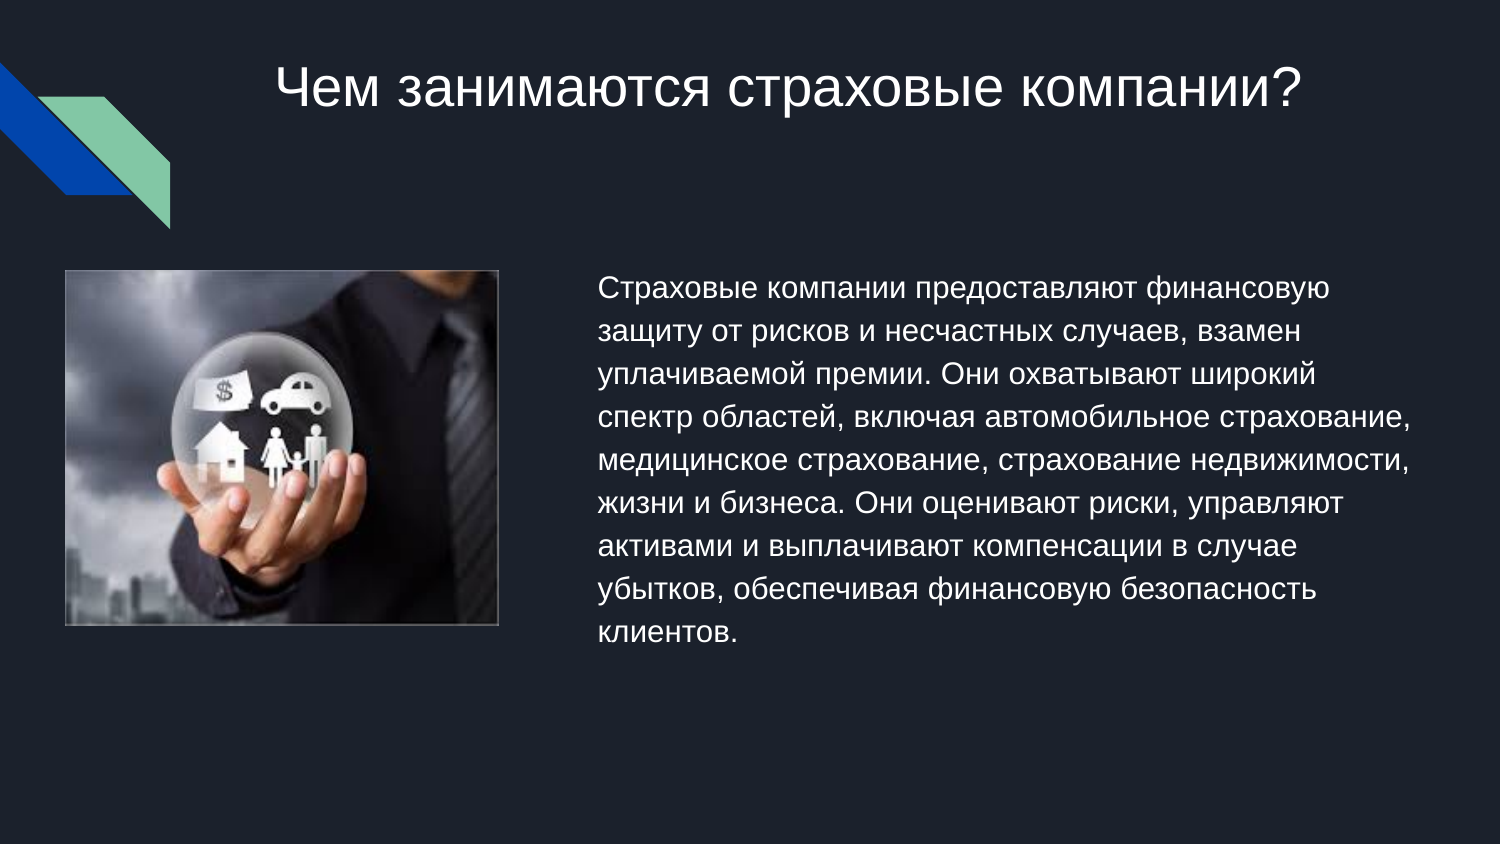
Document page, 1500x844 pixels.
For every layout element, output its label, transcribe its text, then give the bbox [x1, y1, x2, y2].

picture [64, 269, 499, 626]
title Чем занимаются страховые компании? [211, 31, 1366, 182]
list Страховые компании предоставляют финансовую защиту от рисков и несчастных случаев, взамен уплачиваемой премии. Они охватывают широкий спектр областей, включая автомобильное страхование, медицинское страхование, страхование недвижимости, жизни и бизнеса. Они оценивают риски, управляют активами и выплачивают компенсации в случае убытков, обеспечивая финансовую безопасность клиентов. [582, 246, 1430, 724]
